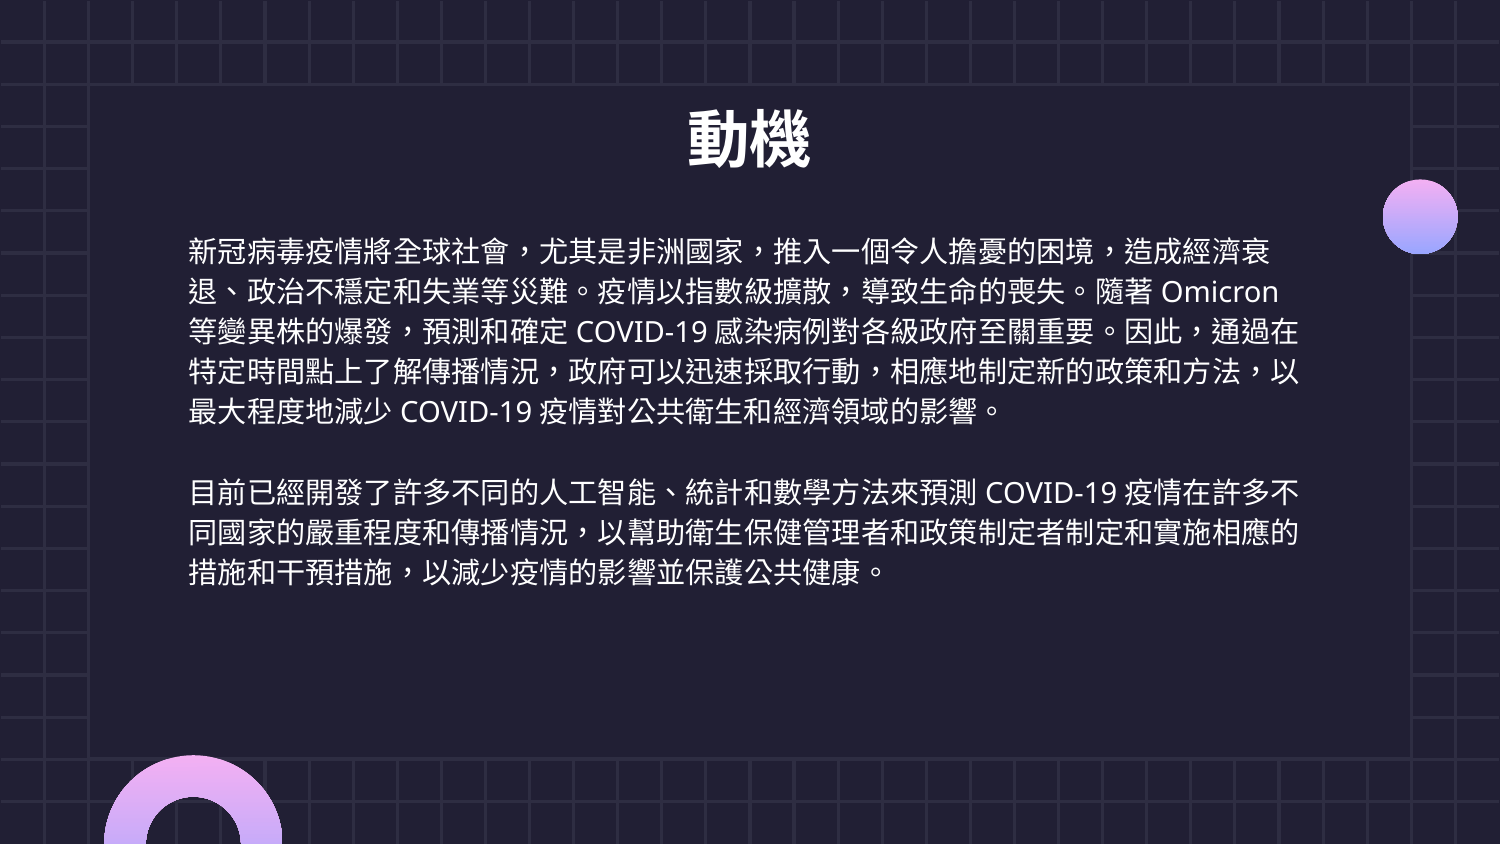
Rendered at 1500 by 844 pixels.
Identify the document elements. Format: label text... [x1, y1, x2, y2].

title 動機 [118, 85, 1382, 180]
subtitle 新冠病毒疫情將全球社會，尤其是非洲國家，推入一個令人擔憂的困境，造成經濟衰退、政治不穩定和失業等災難。疫情以指數級擴散，導致生命的喪失。隨著Omicron等變異株的爆發，預測和確定COVID-19感染病例對各級政府至關重要。因此，通過在特定時間點上了解傳播情況，政府可以迅速採取行動，相應地制定新的政策和方法，以最大程度地減少COVID-19疫情對公共衛生和經濟領域的影響。 目前已經開發了許多不同的人工智能、統計和數學方法來預測COVID-19疫情在許多不同國家的嚴重程度和傳播情況，以幫助衛生保健管理者和政策制定者制定和實施相應的措施和干預措施，以減少疫情的影響並保護公共健康。 [173, 212, 1326, 671]
text_box [1382, 179, 1458, 255]
